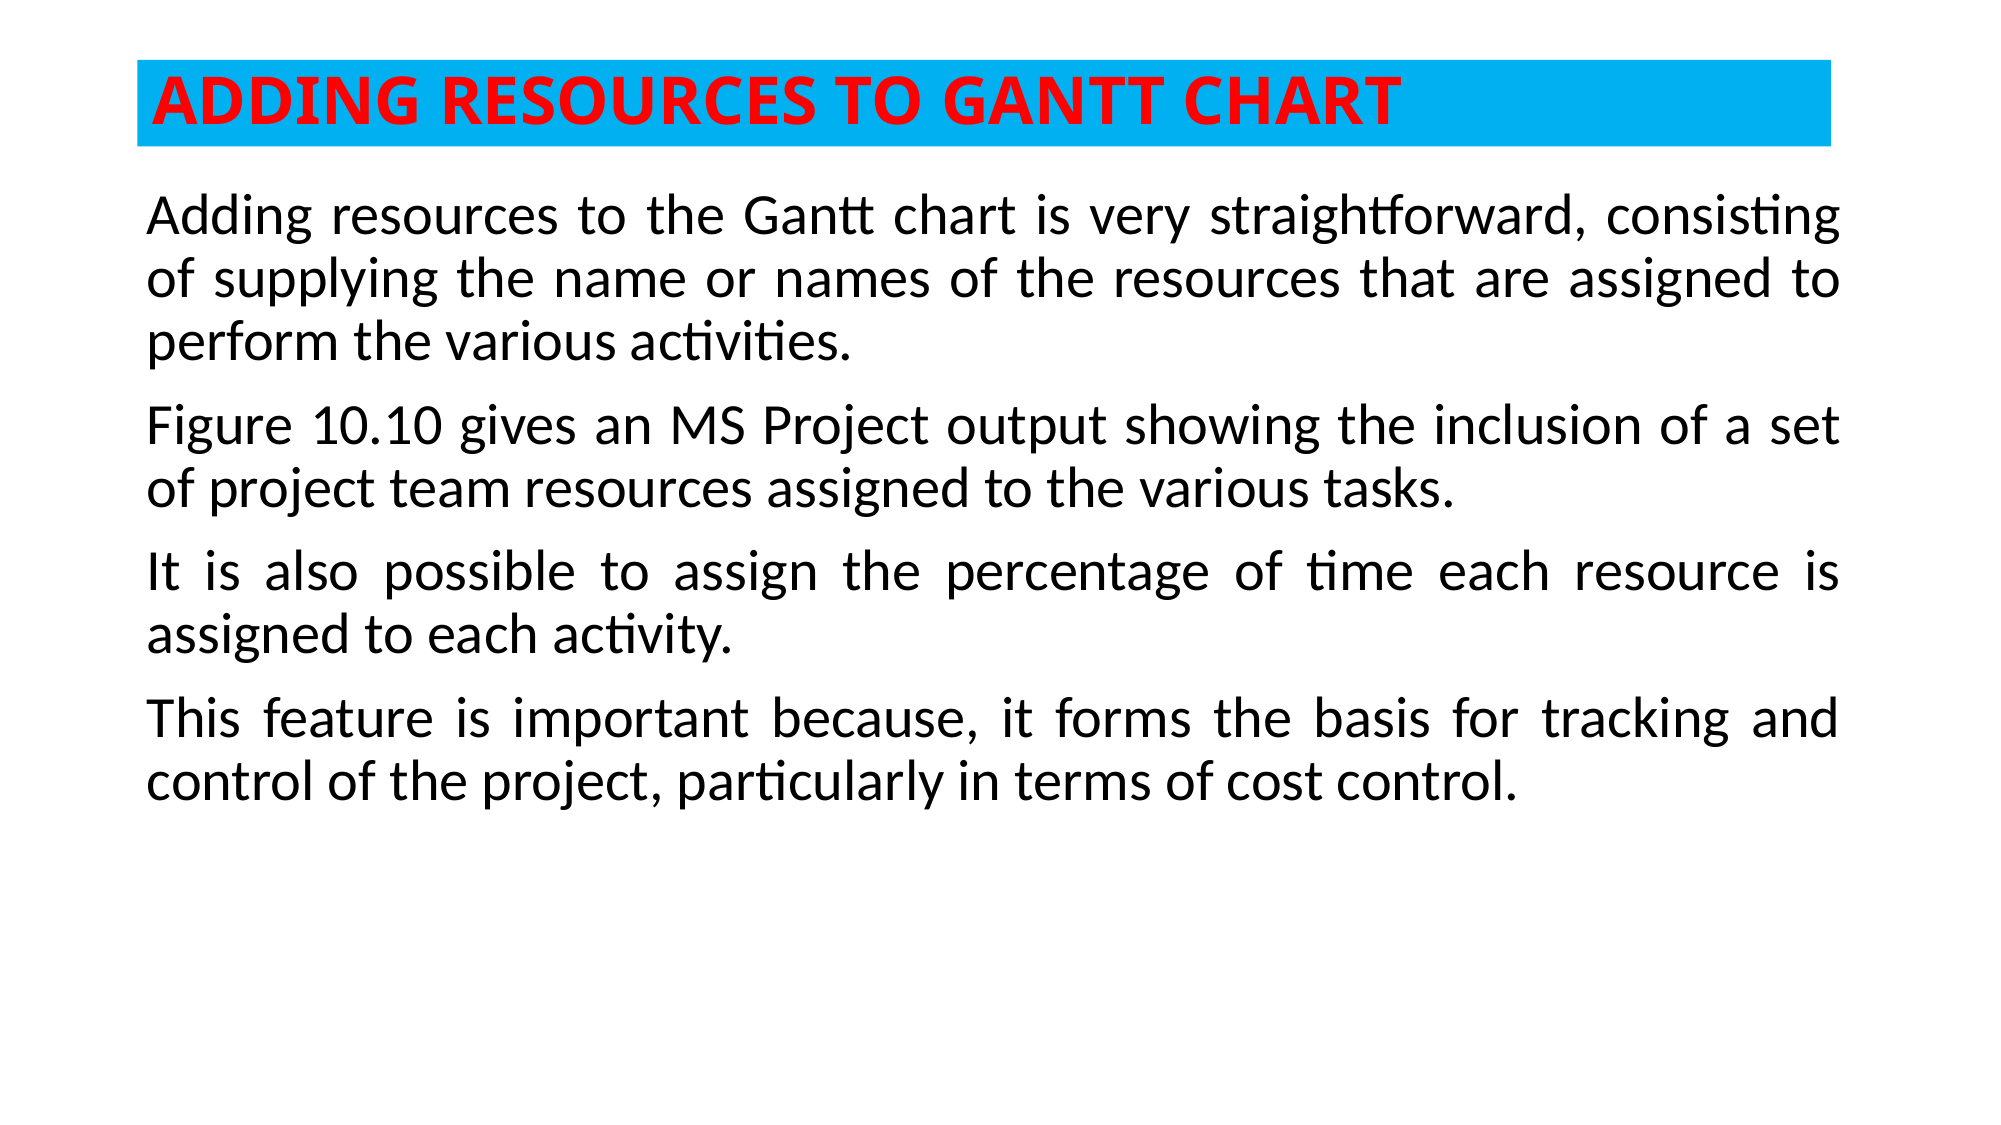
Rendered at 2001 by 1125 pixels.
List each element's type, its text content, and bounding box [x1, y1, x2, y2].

list Adding resources to the Gantt chart is very straightforward, consisting of supplying the name or names of the resources that are assigned to perform the various activities. Figure 10.10 gives an MS Project output showing the inclusion of a set of project team resources assigned to the various tasks. It is also possible to assign the percentage of time each resource is assigned to each activity. This feature is important because, it forms the basis for tracking and control of the project, particularly in terms of cost control. [131, 177, 1857, 891]
title ADDING RESOURCES TO GANTT CHART [137, 59, 1831, 147]
